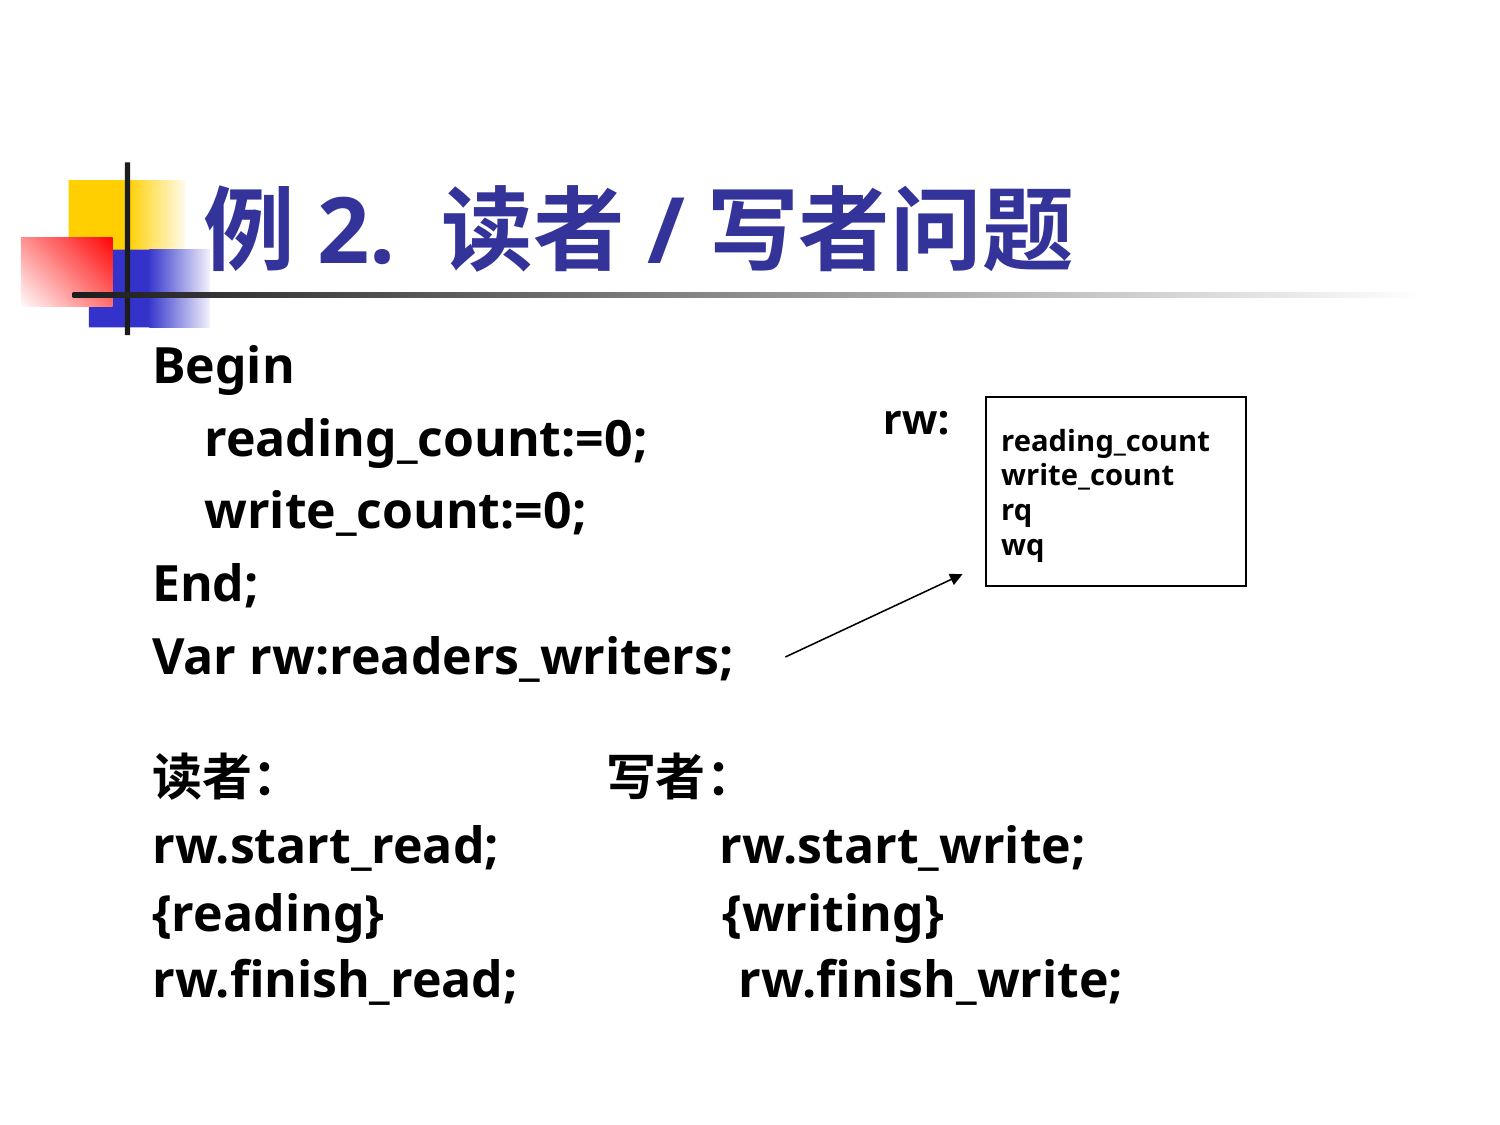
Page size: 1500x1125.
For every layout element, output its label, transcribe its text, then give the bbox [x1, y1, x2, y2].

text_box [785, 573, 963, 658]
title 例2. 读者/写者问题 [188, 101, 1468, 289]
text_box Begin reading_count:=0; write_count:=0; End; Var rw:readers_writers; 读者： 写者： rw.start_read; rw.start_write; {reading} {writing} rw.finish_read; rw.finish_write; [137, 337, 1388, 1014]
text_box reading_count write_count rq wq [986, 397, 1247, 587]
text_box rw: [868, 385, 975, 451]
